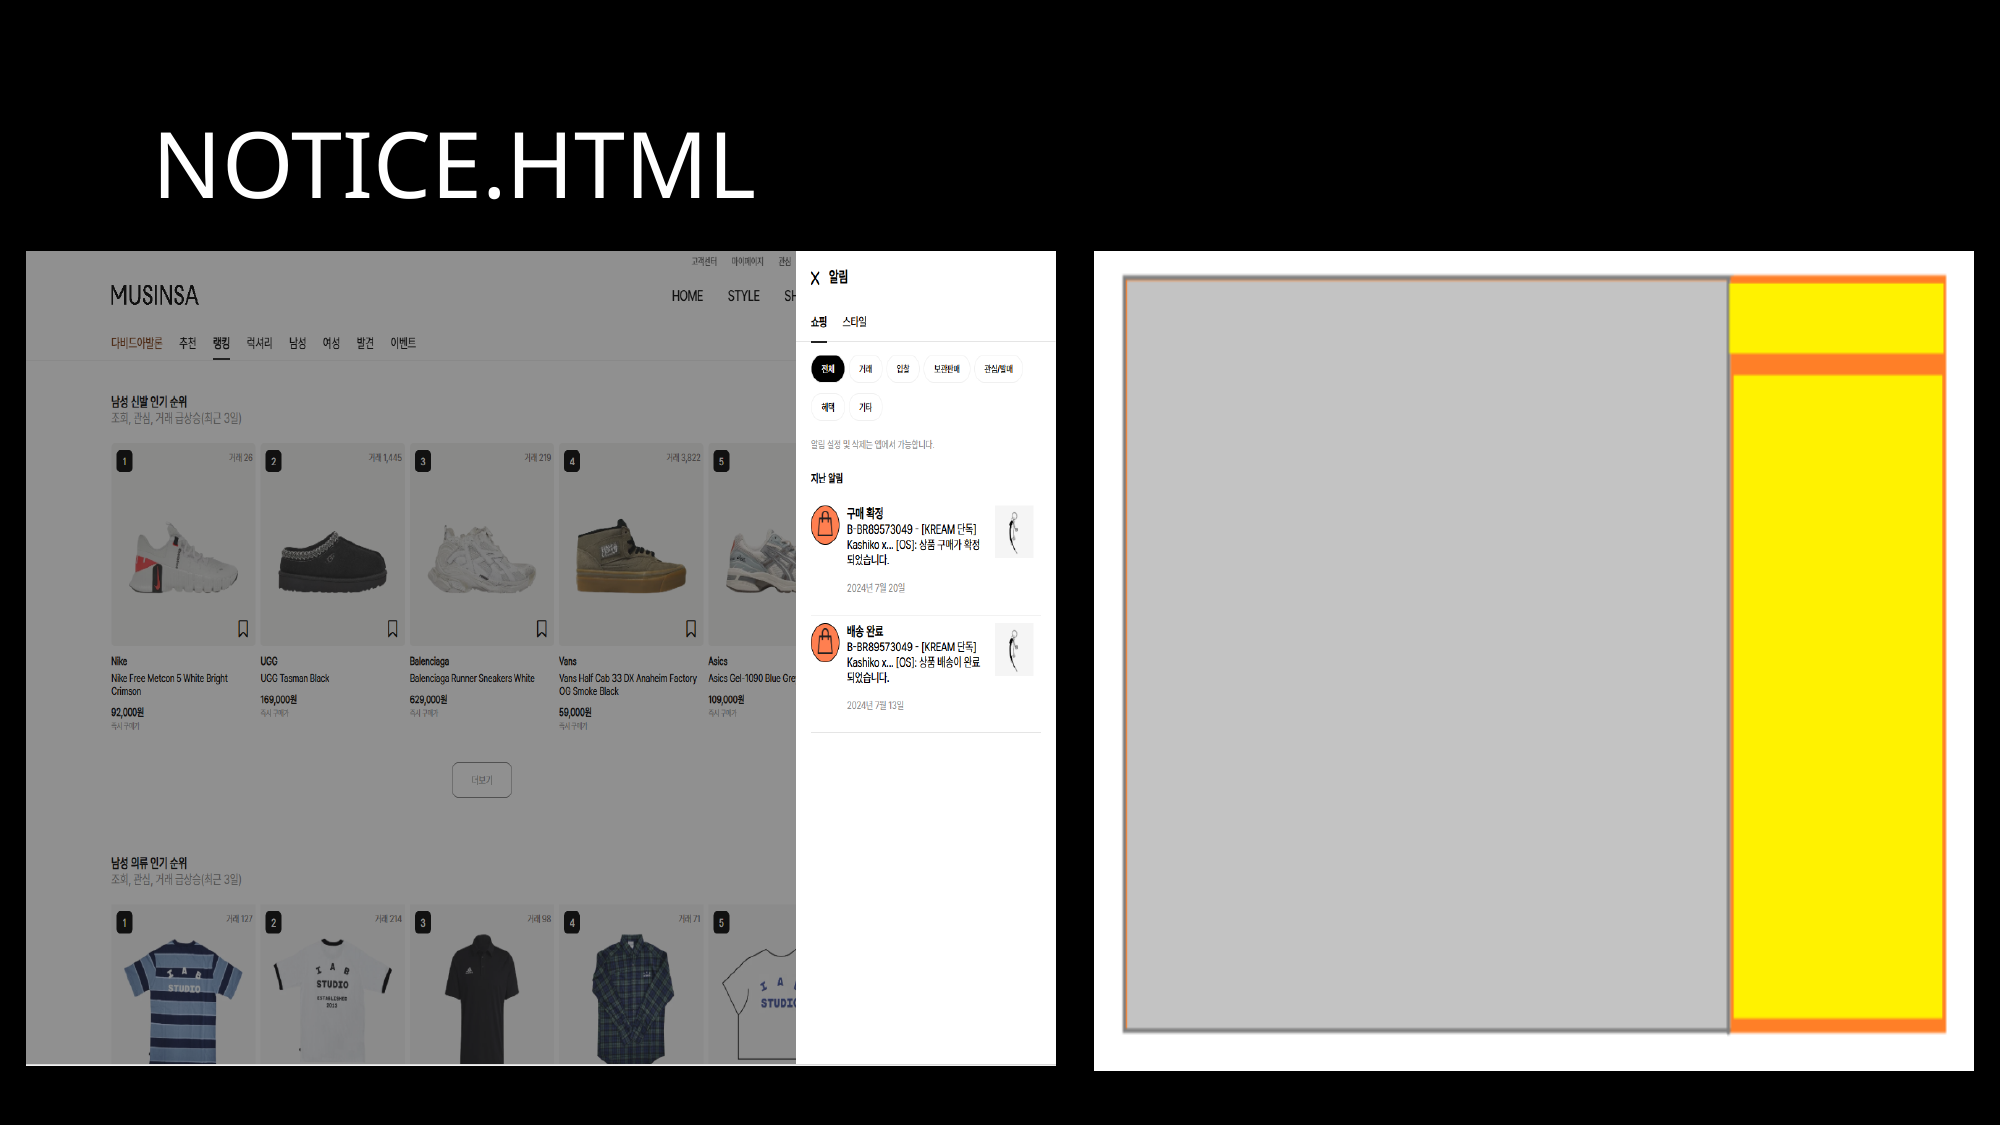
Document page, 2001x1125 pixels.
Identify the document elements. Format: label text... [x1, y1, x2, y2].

picture [1094, 251, 1974, 1071]
title NOTICE.HTML [137, 59, 1863, 278]
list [26, 251, 1056, 1066]
